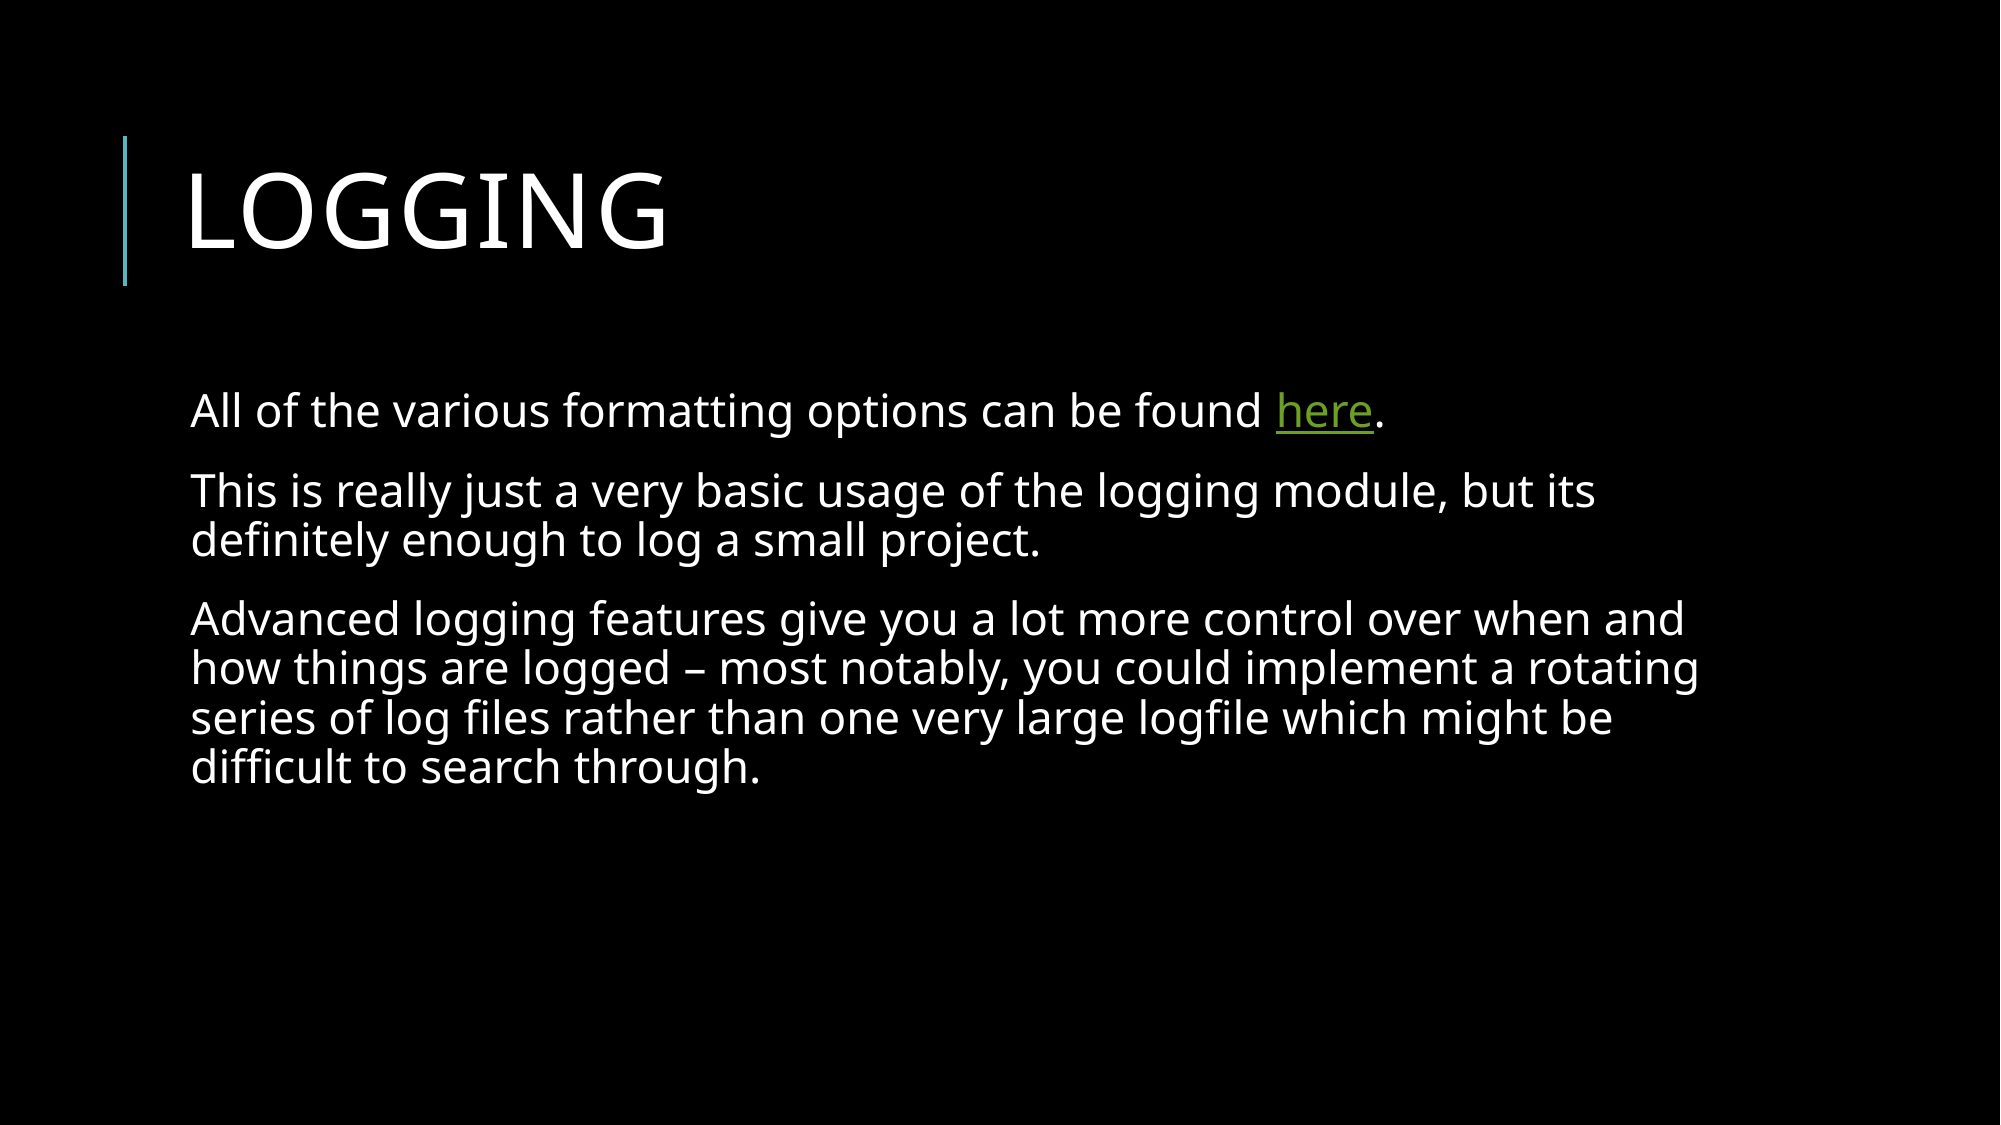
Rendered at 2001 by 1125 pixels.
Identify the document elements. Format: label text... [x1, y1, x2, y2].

list All of the various formatting options can be found here. This is really just a very basic usage of the logging module, but its definitely enough to log a small project. Advanced logging features give you a lot more control over when and how things are logged – most notably, you could implement a rotating series of log files rather than one very large logfile which might be difficult to search through. [168, 375, 1763, 1035]
title logging [168, 96, 1763, 342]
